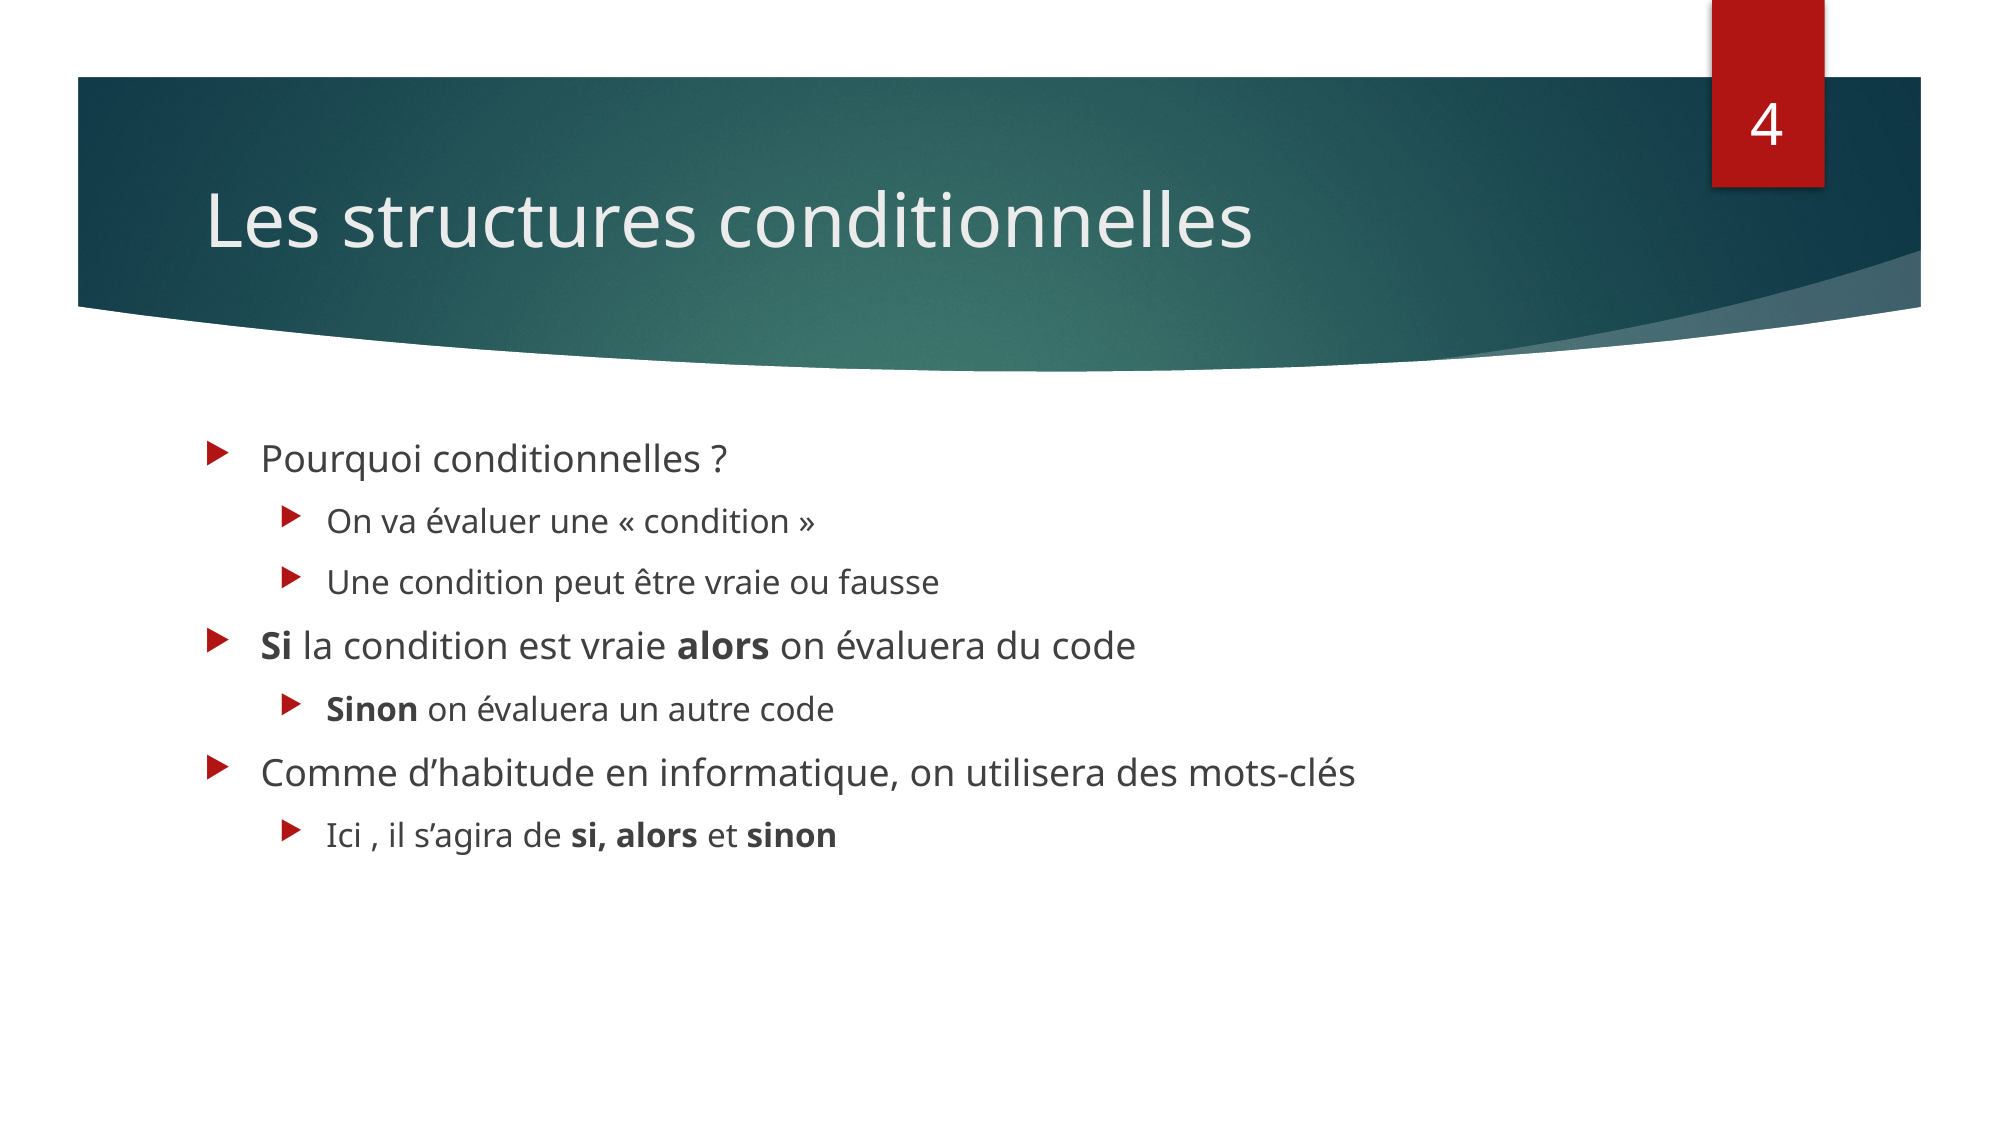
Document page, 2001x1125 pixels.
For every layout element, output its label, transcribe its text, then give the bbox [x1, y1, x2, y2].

slide_number 4 [1698, 48, 1836, 175]
title Les structures conditionnelles [189, 159, 1638, 276]
list Pourquoi conditionnelles ? On va évaluer une « condition » Une condition peut être vraie ou fausse Si la condition est vraie alors on évaluera du code Sinon on évaluera un autre code Comme d’habitude en informatique, on utilisera des mots-clés Ici , il s’agira de si, alors et sinon [189, 427, 1638, 988]
